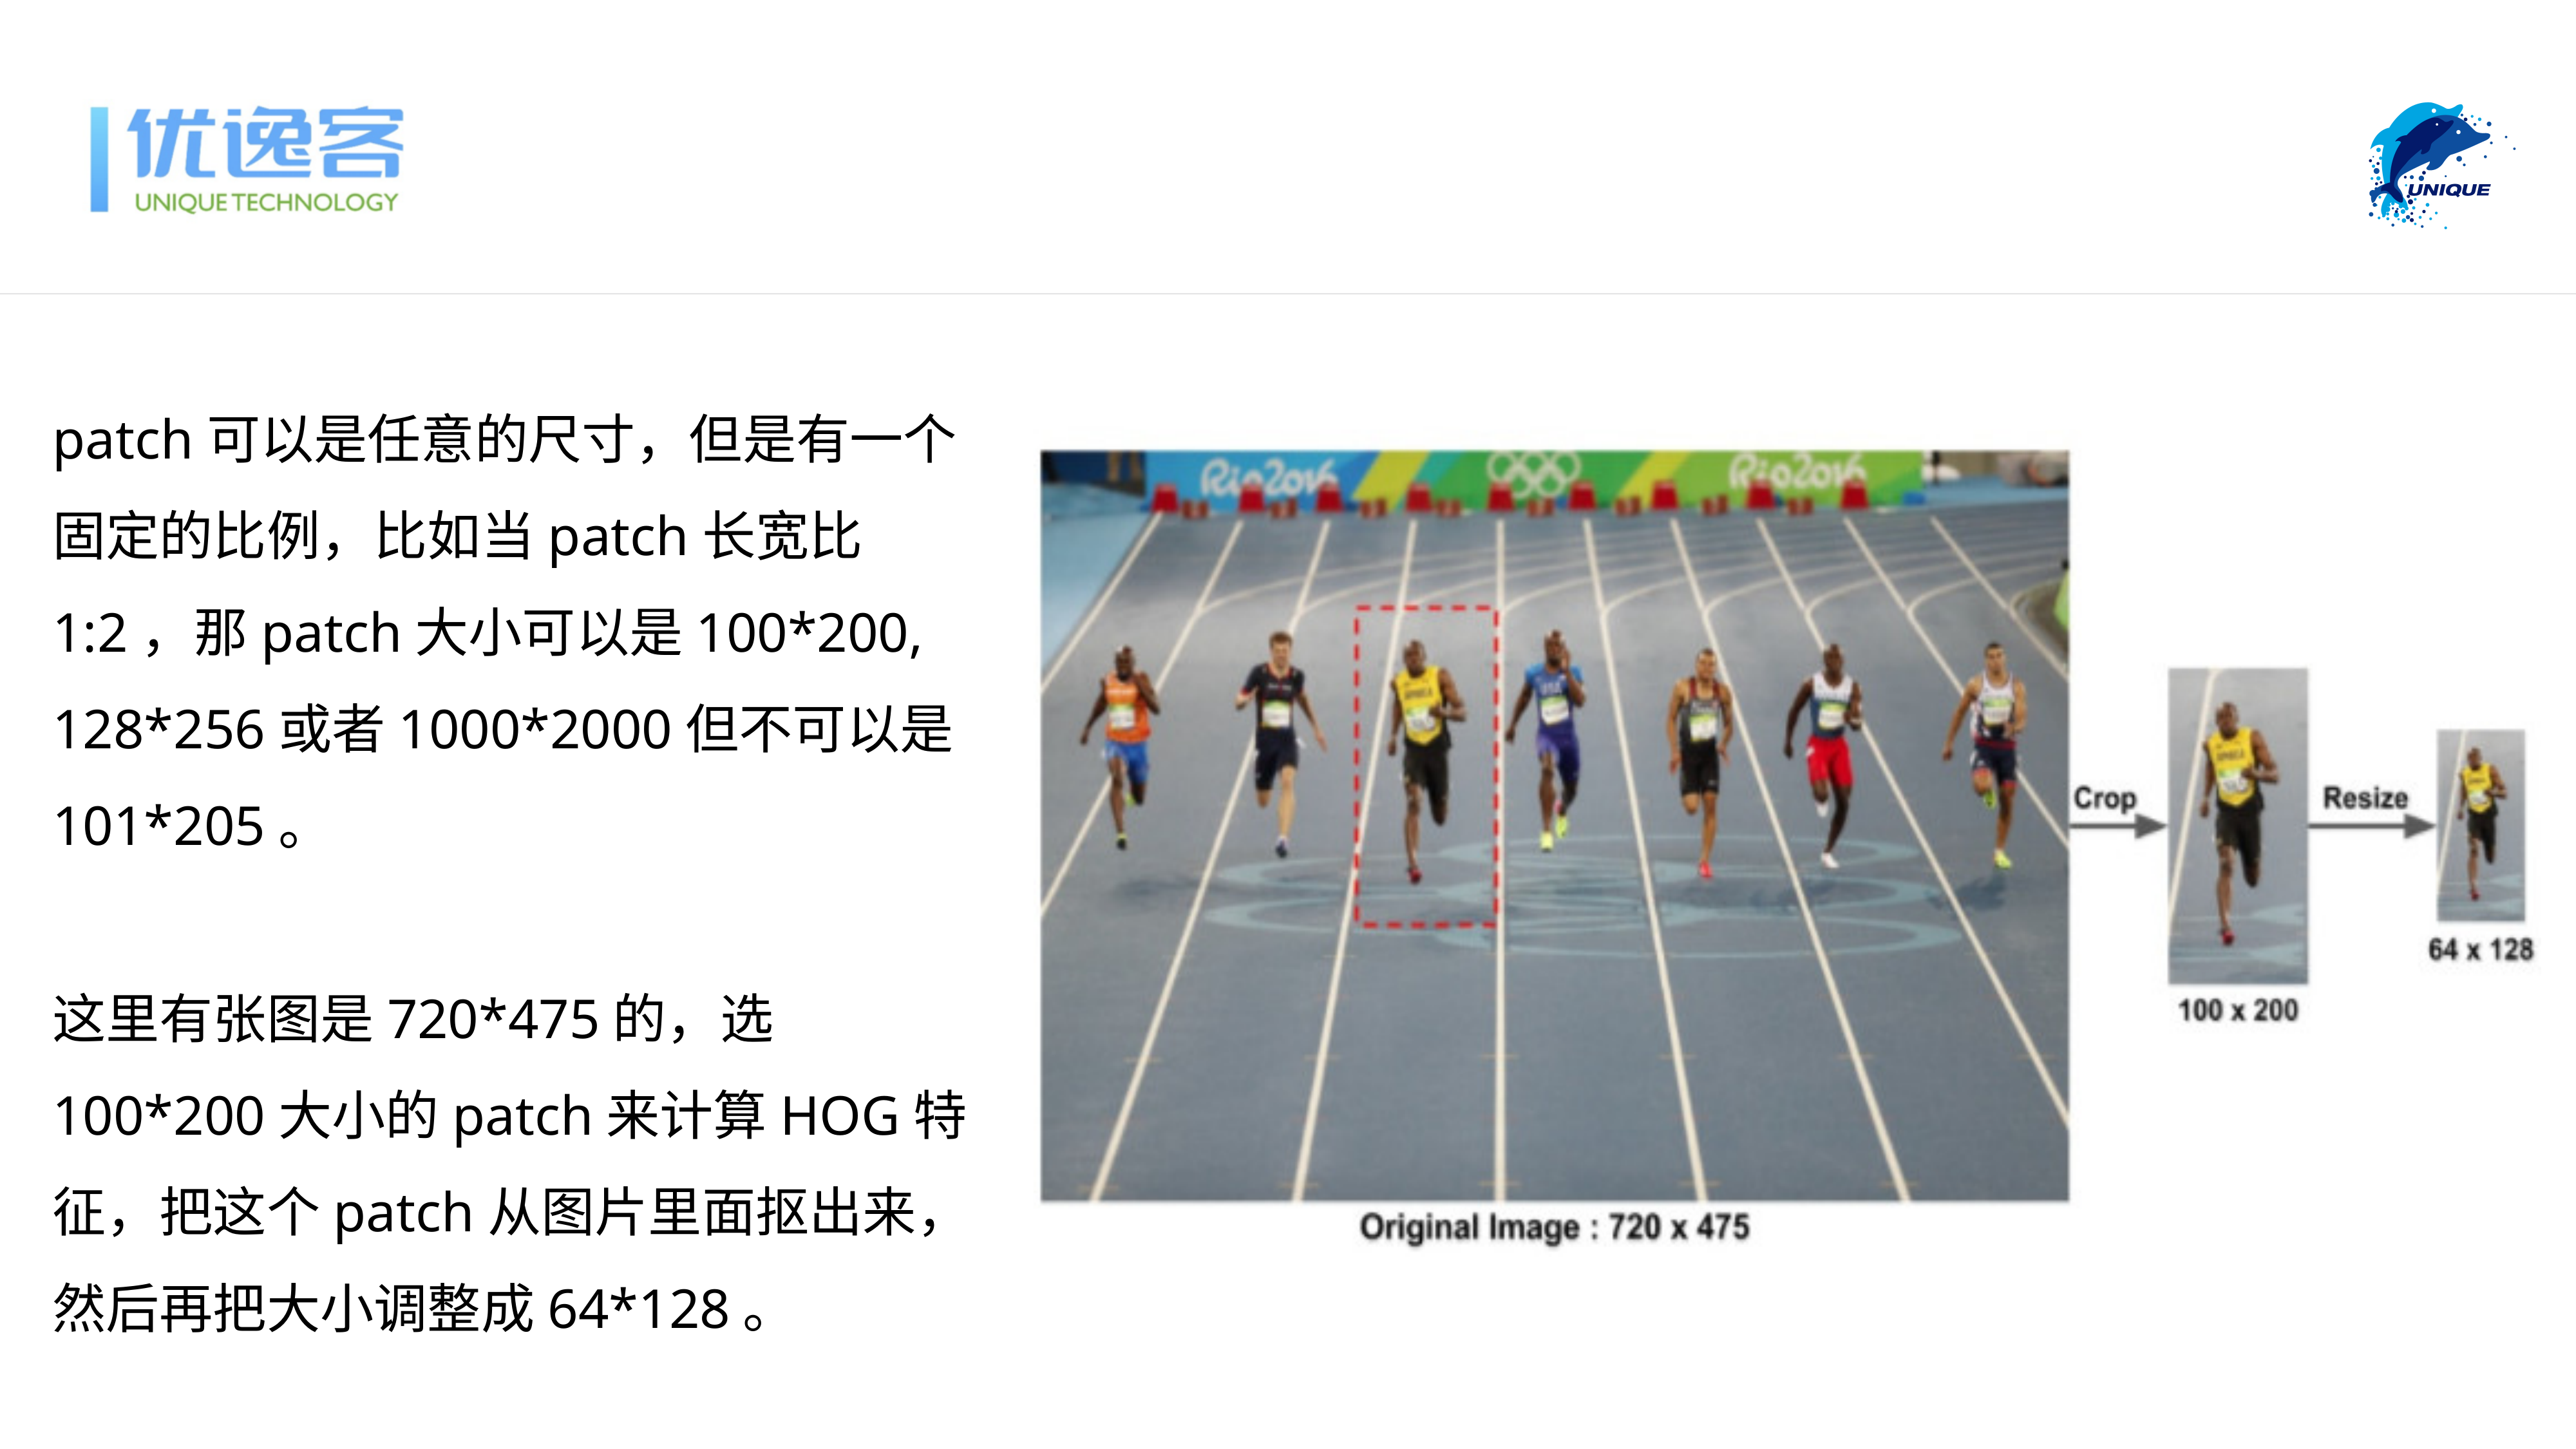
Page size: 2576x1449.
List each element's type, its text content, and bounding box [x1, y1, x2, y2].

text_box patch可以是任意的尺寸，但是有一个固定的比例，比如当patch长宽比1:2，那patch大小可以是100*200, 128*256或者1000*2000但不可以是101*205。 这里有张图是720*475的，选100*200大小的patch来计算HOG特征，把这个patch从图片里面抠出来，然后再把大小调整成64*128。 [47, 368, 980, 1345]
picture [0, 0, 2576, 1449]
